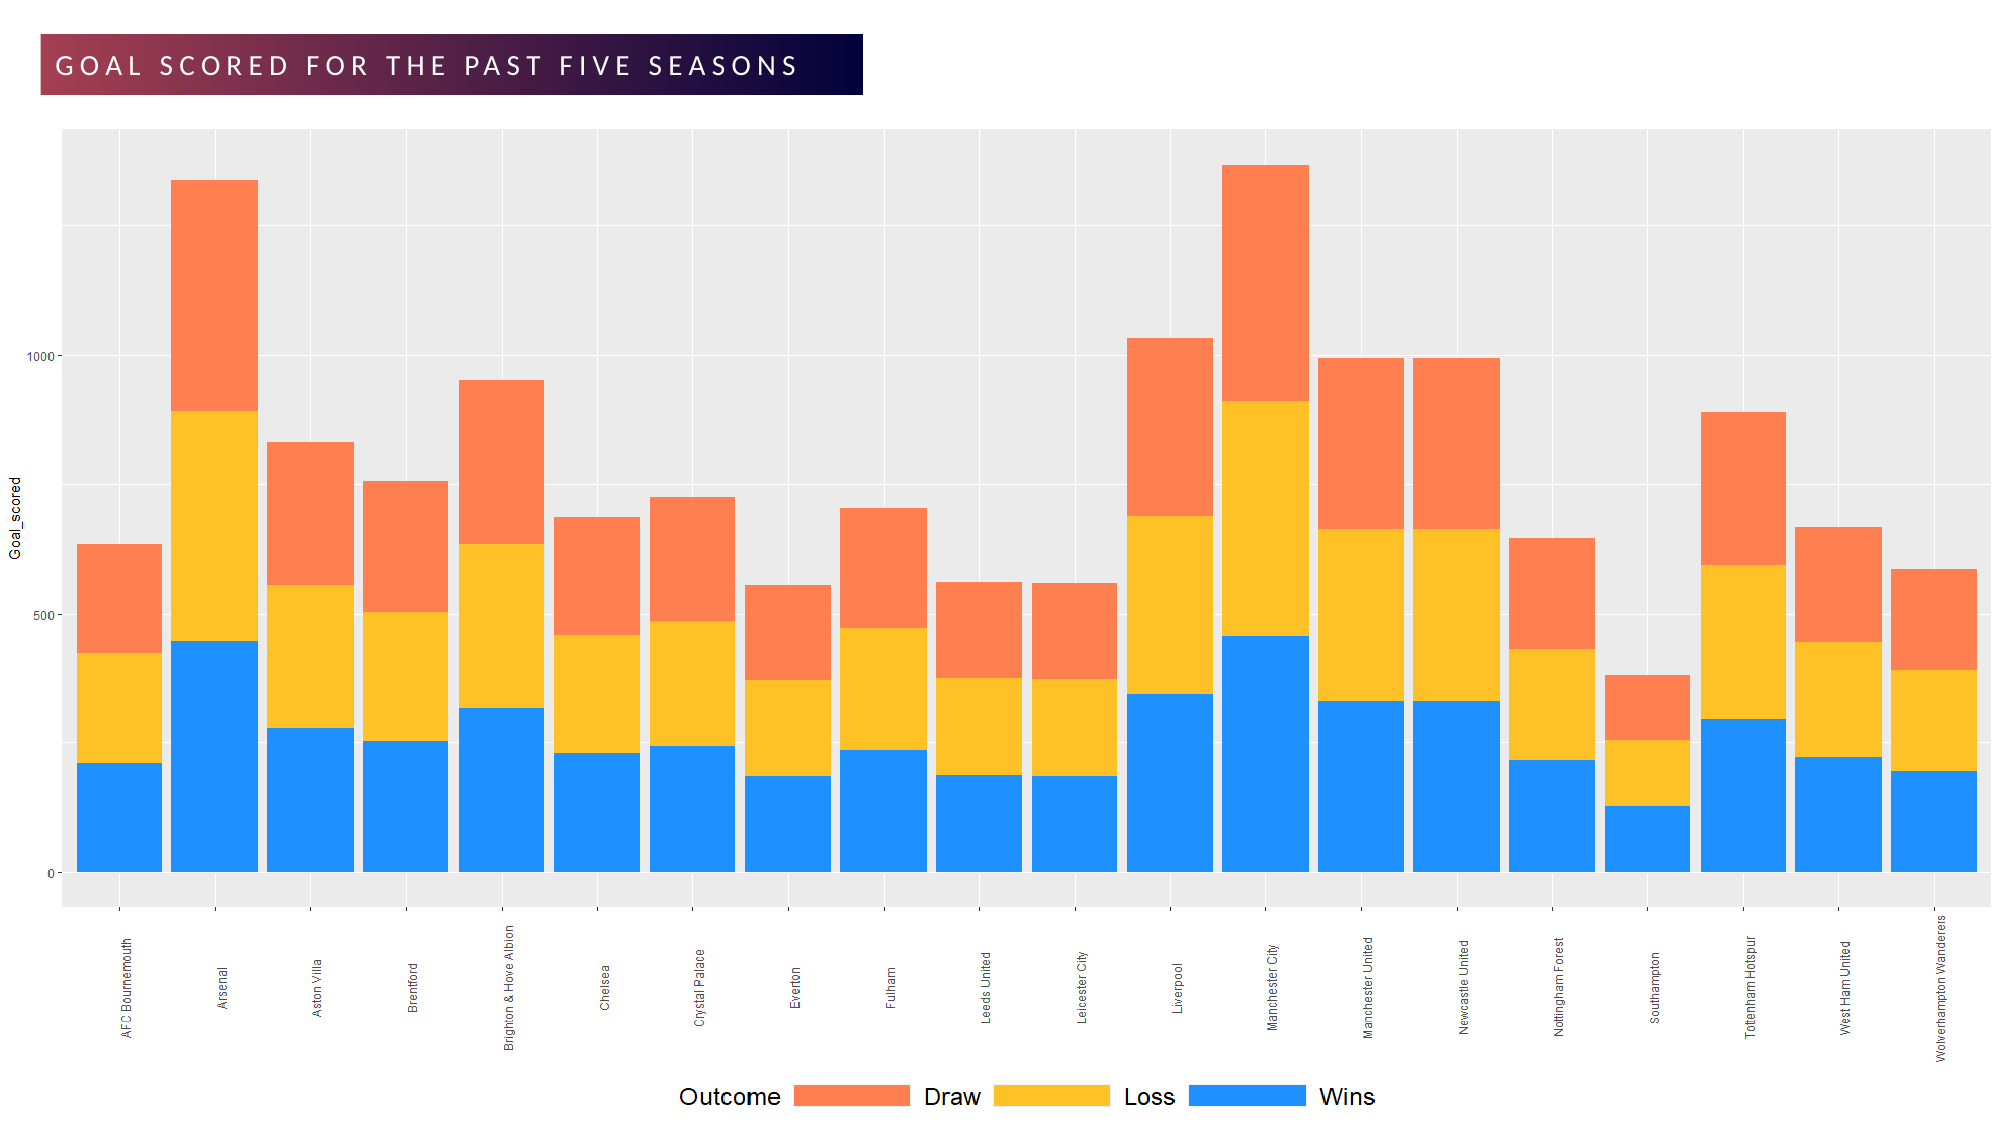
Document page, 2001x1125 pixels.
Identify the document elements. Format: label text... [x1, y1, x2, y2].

list Goal scored for the past five seasons [40, 34, 863, 95]
picture [0, 122, 2000, 1121]
